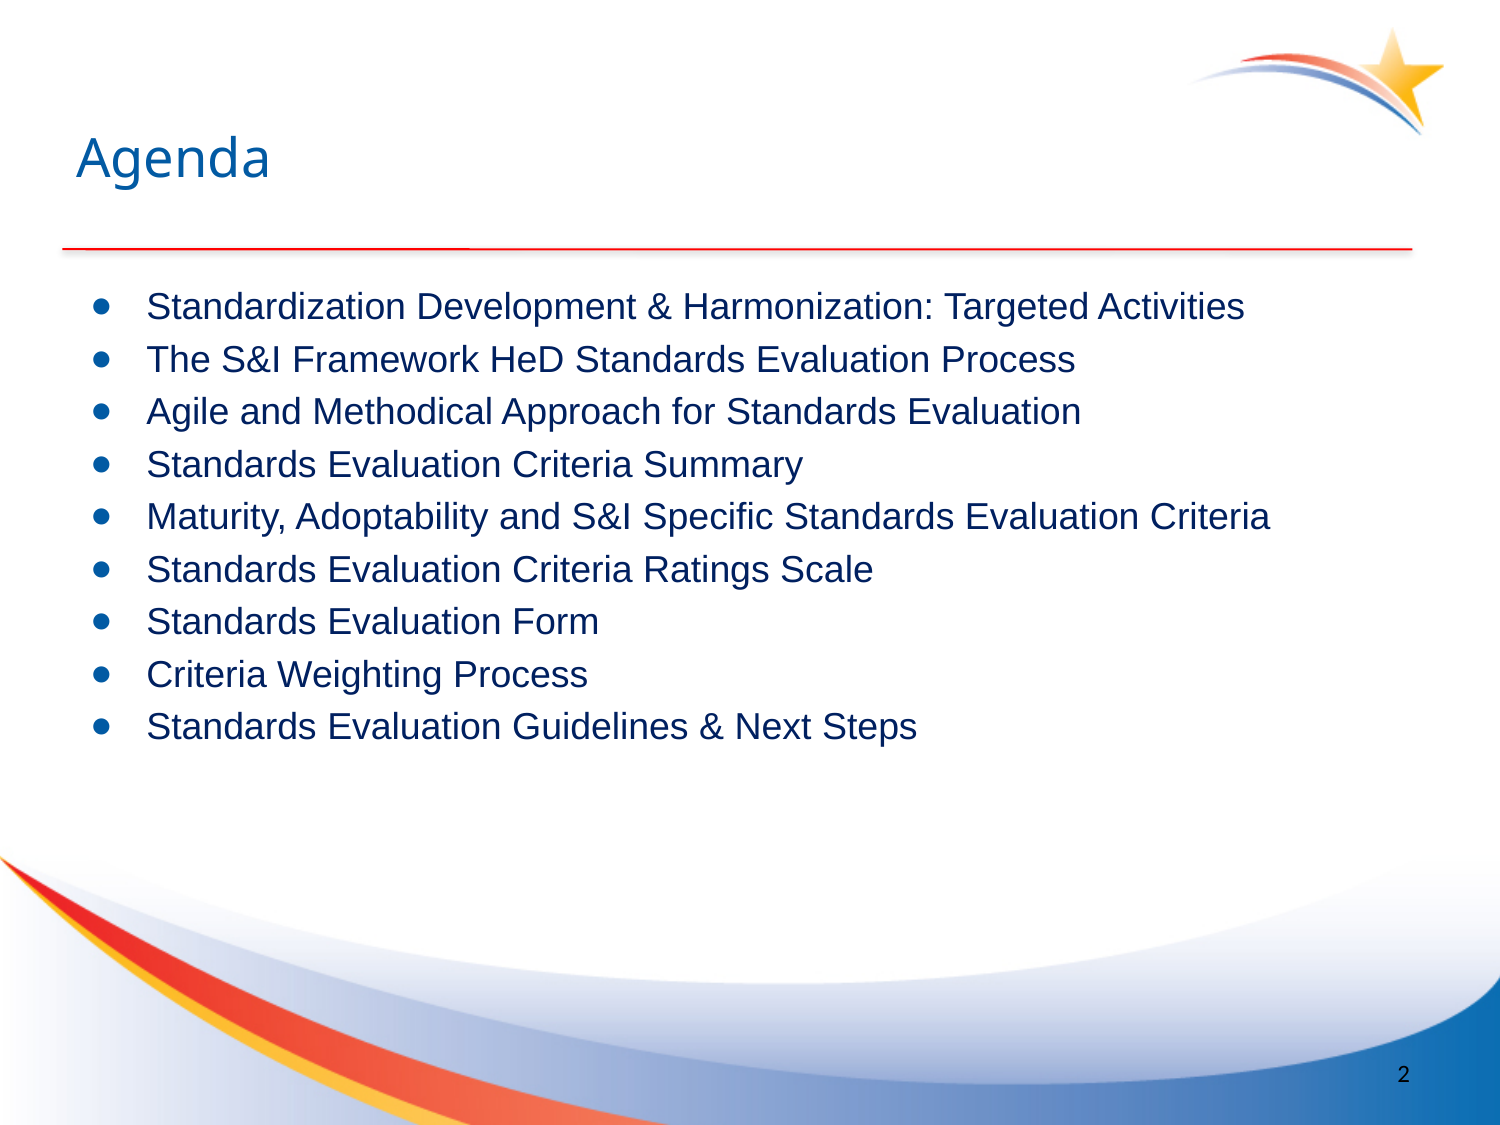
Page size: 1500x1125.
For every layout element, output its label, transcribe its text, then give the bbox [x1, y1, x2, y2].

picture [0, 816, 1500, 1125]
slide_number 2 [1074, 1042, 1425, 1103]
title Agenda [61, 61, 1412, 250]
list Standardization Development & Harmonization: Targeted Activities The S&I Framework HeD Standards Evaluation Process Agile and Methodical Approach for Standards Evaluation Standards Evaluation Criteria Summary Maturity, Adoptability and S&I Specific Standards Evaluation Criteria Standards Evaluation Criteria Ratings Scale Standards Evaluation Form Criteria Weighting Process Standards Evaluation Guidelines & Next Steps [75, 274, 1425, 1043]
picture [1175, 27, 1444, 167]
